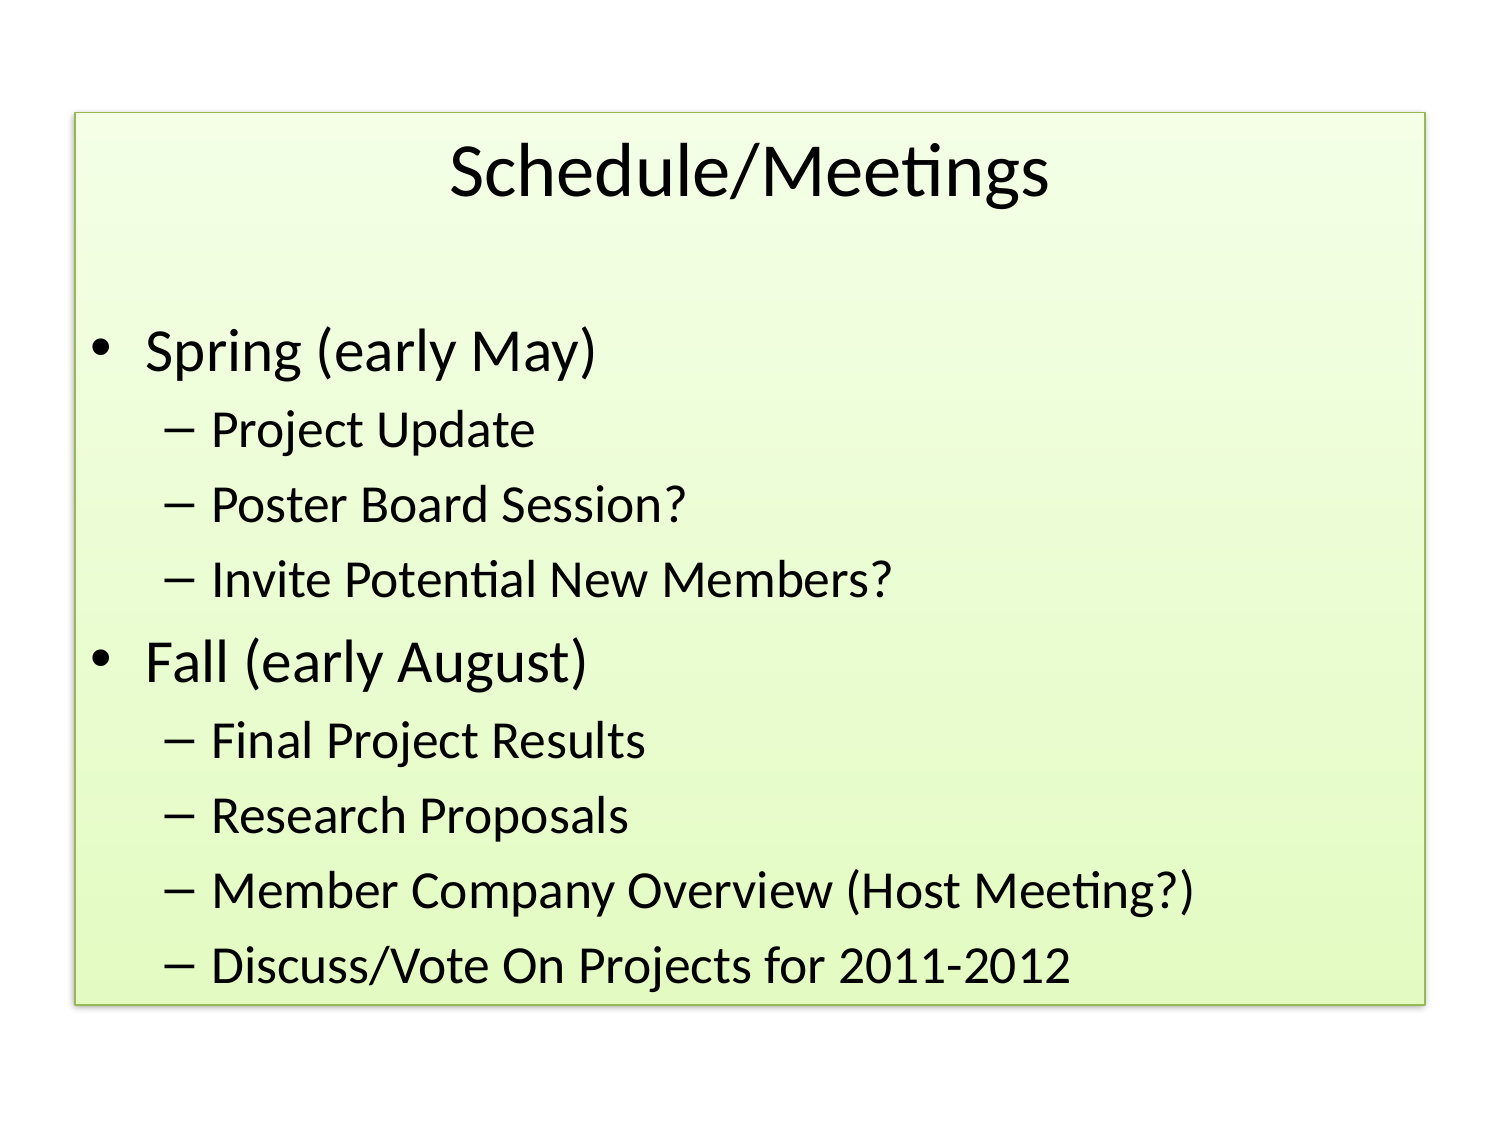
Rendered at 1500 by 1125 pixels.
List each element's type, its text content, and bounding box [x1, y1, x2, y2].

list Schedule/Meetings Spring (early May) Project Update Poster Board Session? Invite Potential New Members? Fall (early August) Final Project Results Research Proposals Member Company Overview (Host Meeting?) Discuss/Vote On Projects for 2011-2012 [74, 112, 1426, 1006]
